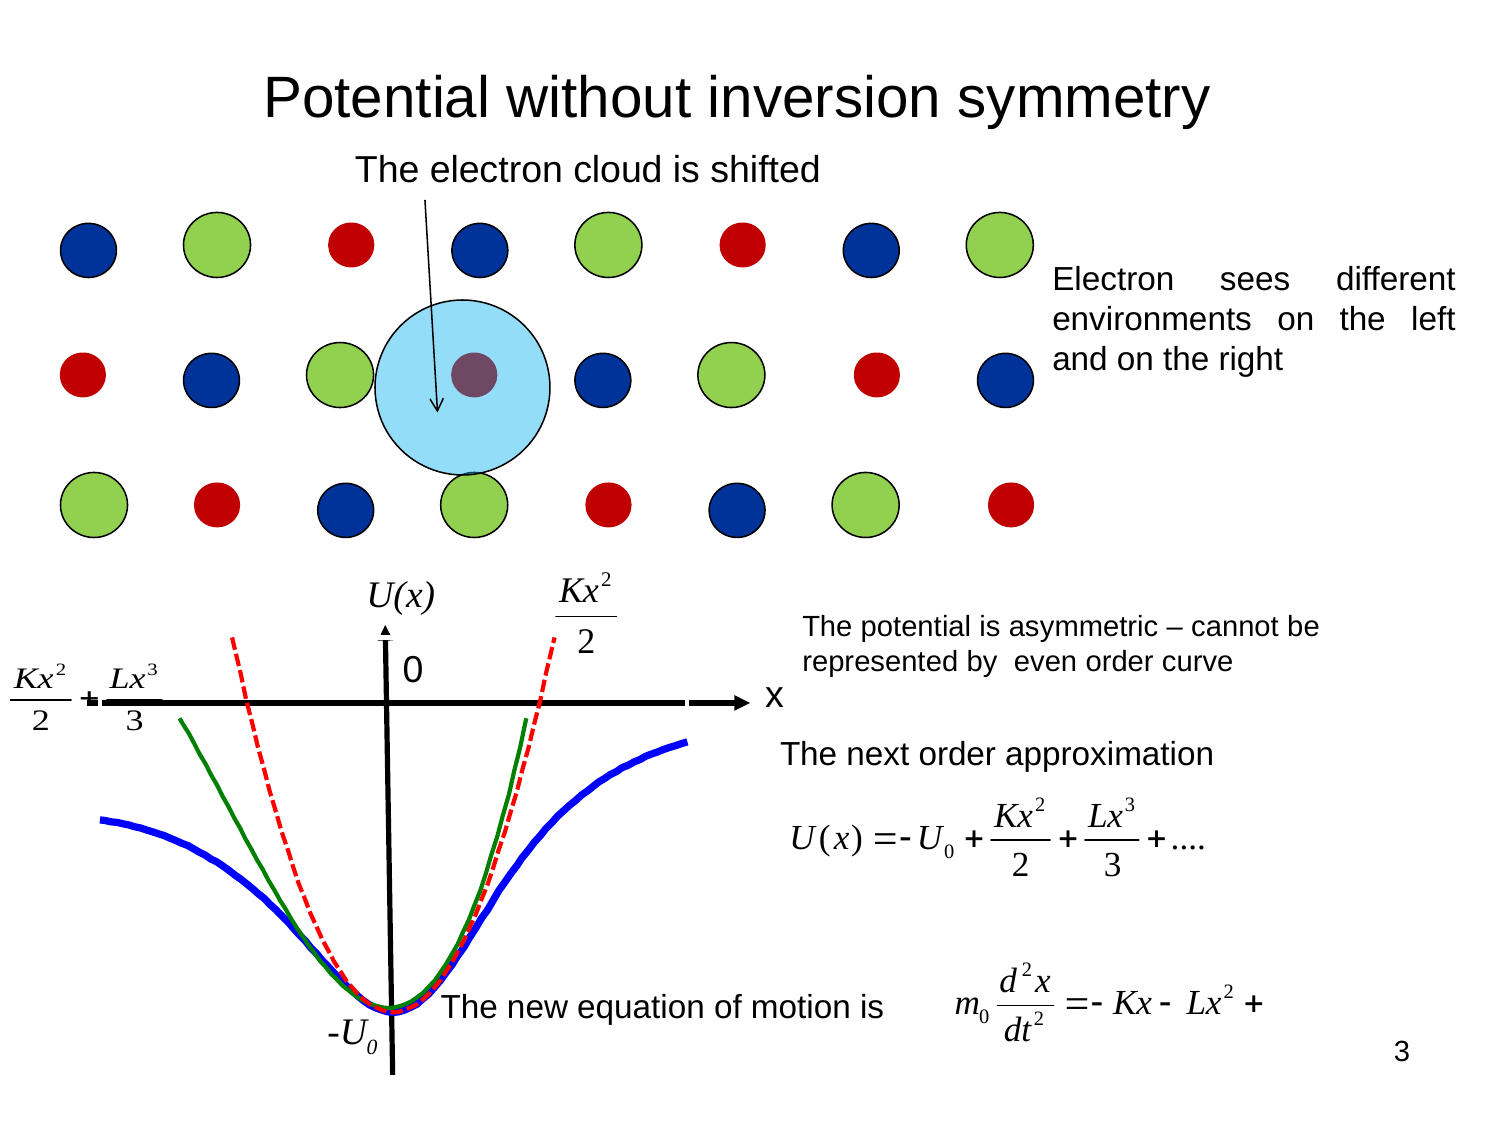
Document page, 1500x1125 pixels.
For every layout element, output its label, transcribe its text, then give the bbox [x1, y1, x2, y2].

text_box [0, 212, 1151, 538]
text_box The potential is asymmetric – cannot be represented by even order curve [804, 599, 1450, 685]
slide_number 3 [1074, 1024, 1426, 1103]
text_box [949, 952, 1270, 1050]
title Potential without inversion symmetry [62, 0, 1413, 188]
text_box The new equation of motion is [804, 977, 915, 1033]
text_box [4, 654, 226, 1009]
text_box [762, 724, 1233, 885]
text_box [337, 137, 840, 413]
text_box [87, 562, 800, 1107]
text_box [231, 562, 626, 1013]
text_box Electron sees different environments on the left and on the right [1154, 249, 1471, 385]
